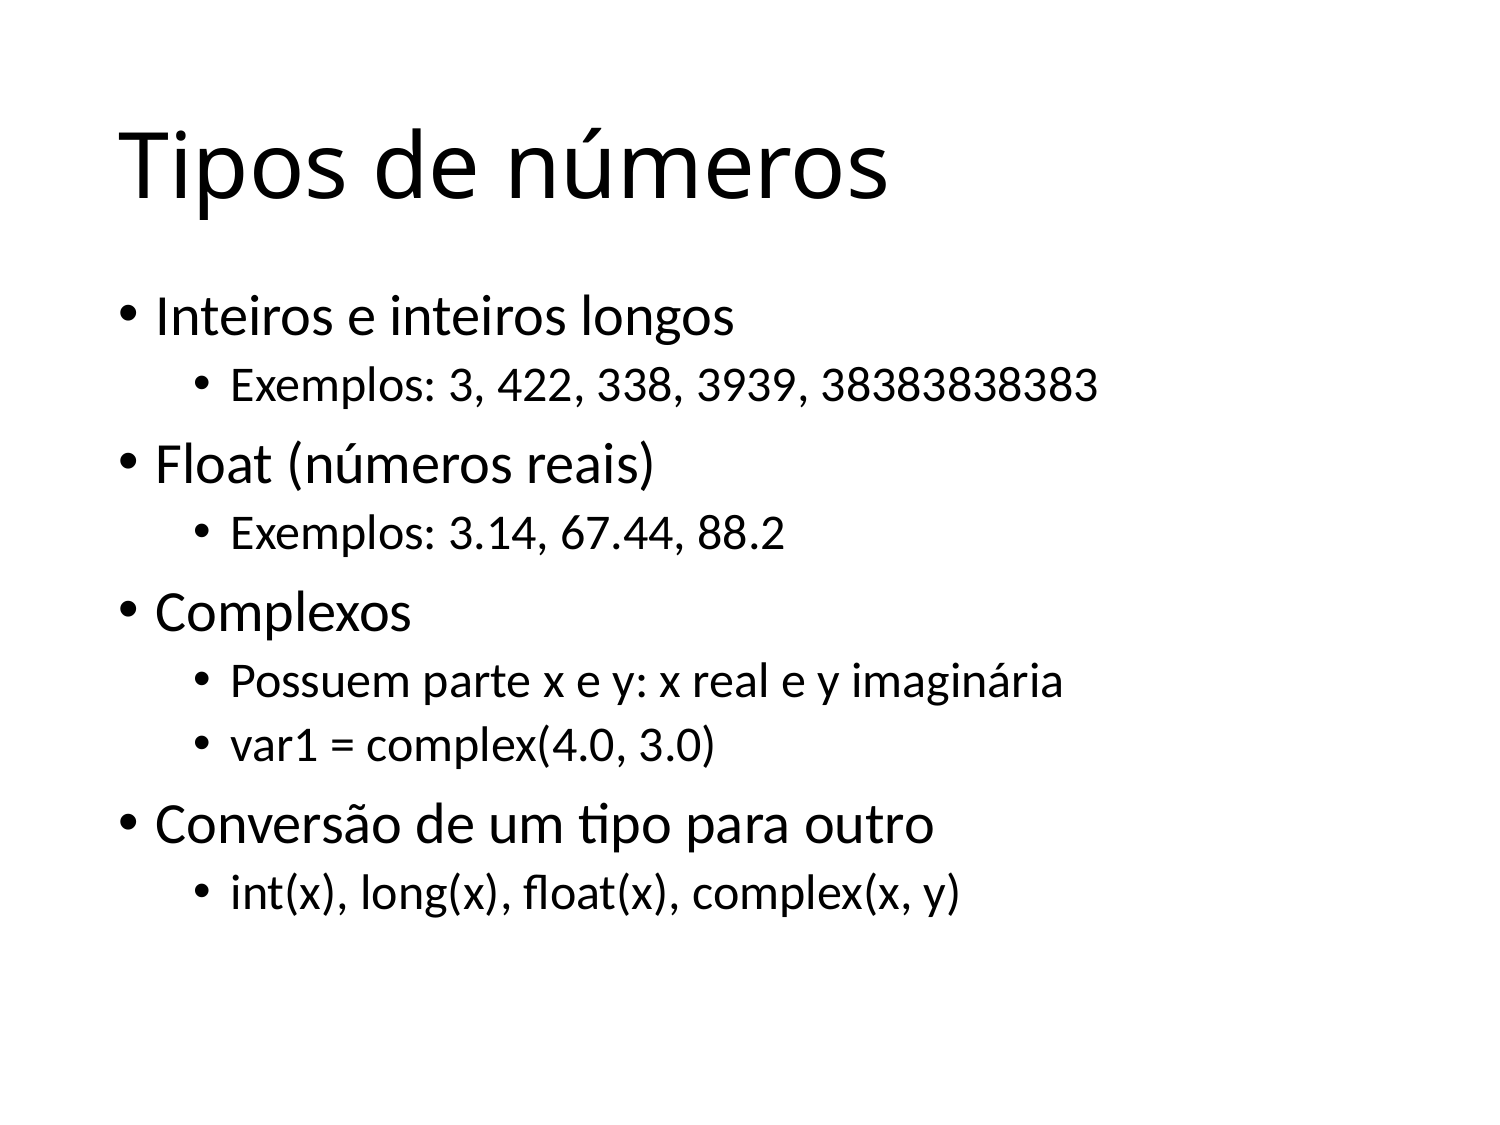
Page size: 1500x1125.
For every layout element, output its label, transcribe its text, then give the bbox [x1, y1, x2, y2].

list Inteiros e inteiros longos Exemplos: 3, 422, 338, 3939, 38383838383 Float (números reais) Exemplos: 3.14, 67.44, 88.2 Complexos Possuem parte x e y: x real e y imaginária var1 = complex(4.0, 3.0) Conversão de um tipo para outro int(x), long(x), float(x), complex(x, y) [103, 277, 1397, 1014]
title Tipos de números [103, 59, 1397, 277]
